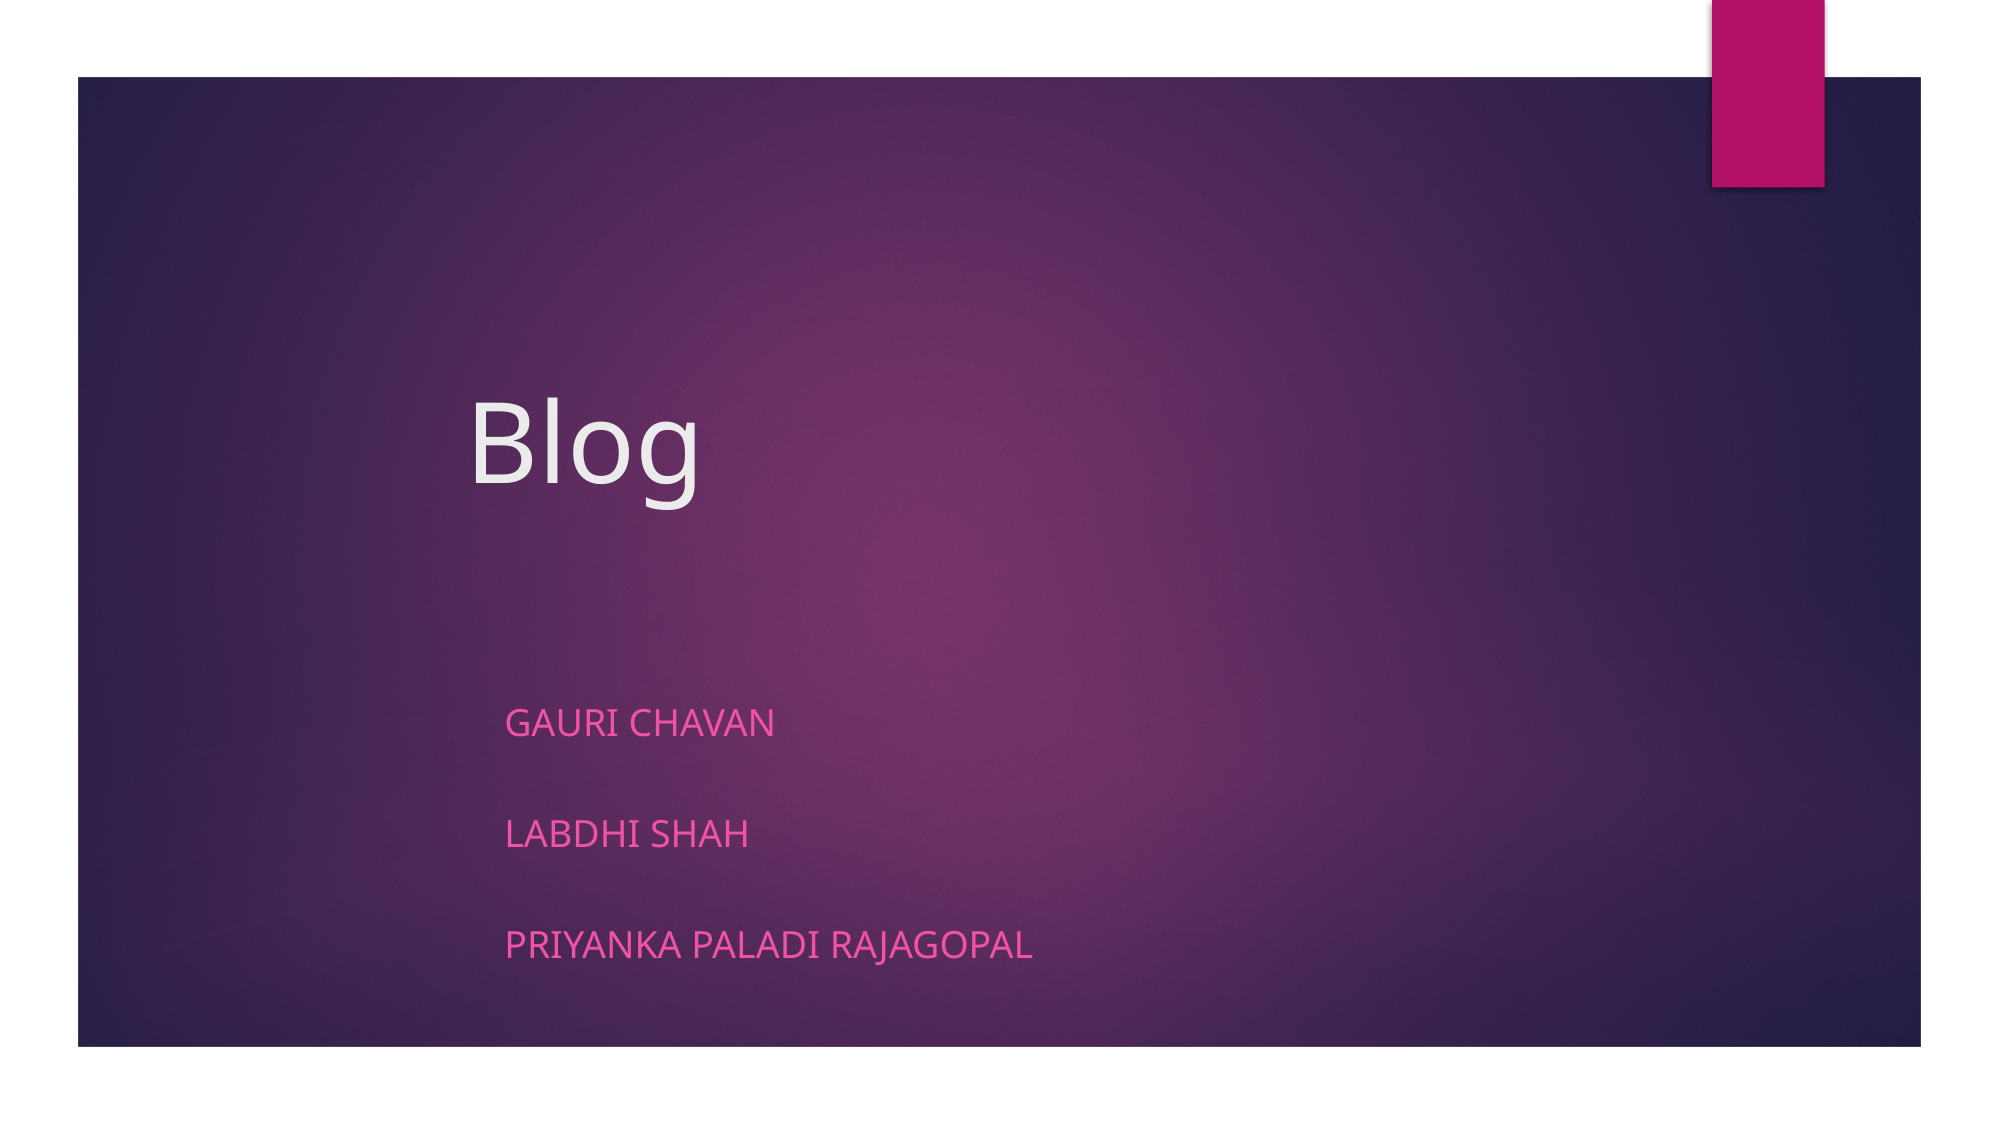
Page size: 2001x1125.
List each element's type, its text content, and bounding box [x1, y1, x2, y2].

title Blog [450, 252, 1638, 646]
subtitle Gauri Chavan Labdhi Shah Priyanka Paladi RajaGopal [189, 646, 1638, 925]
